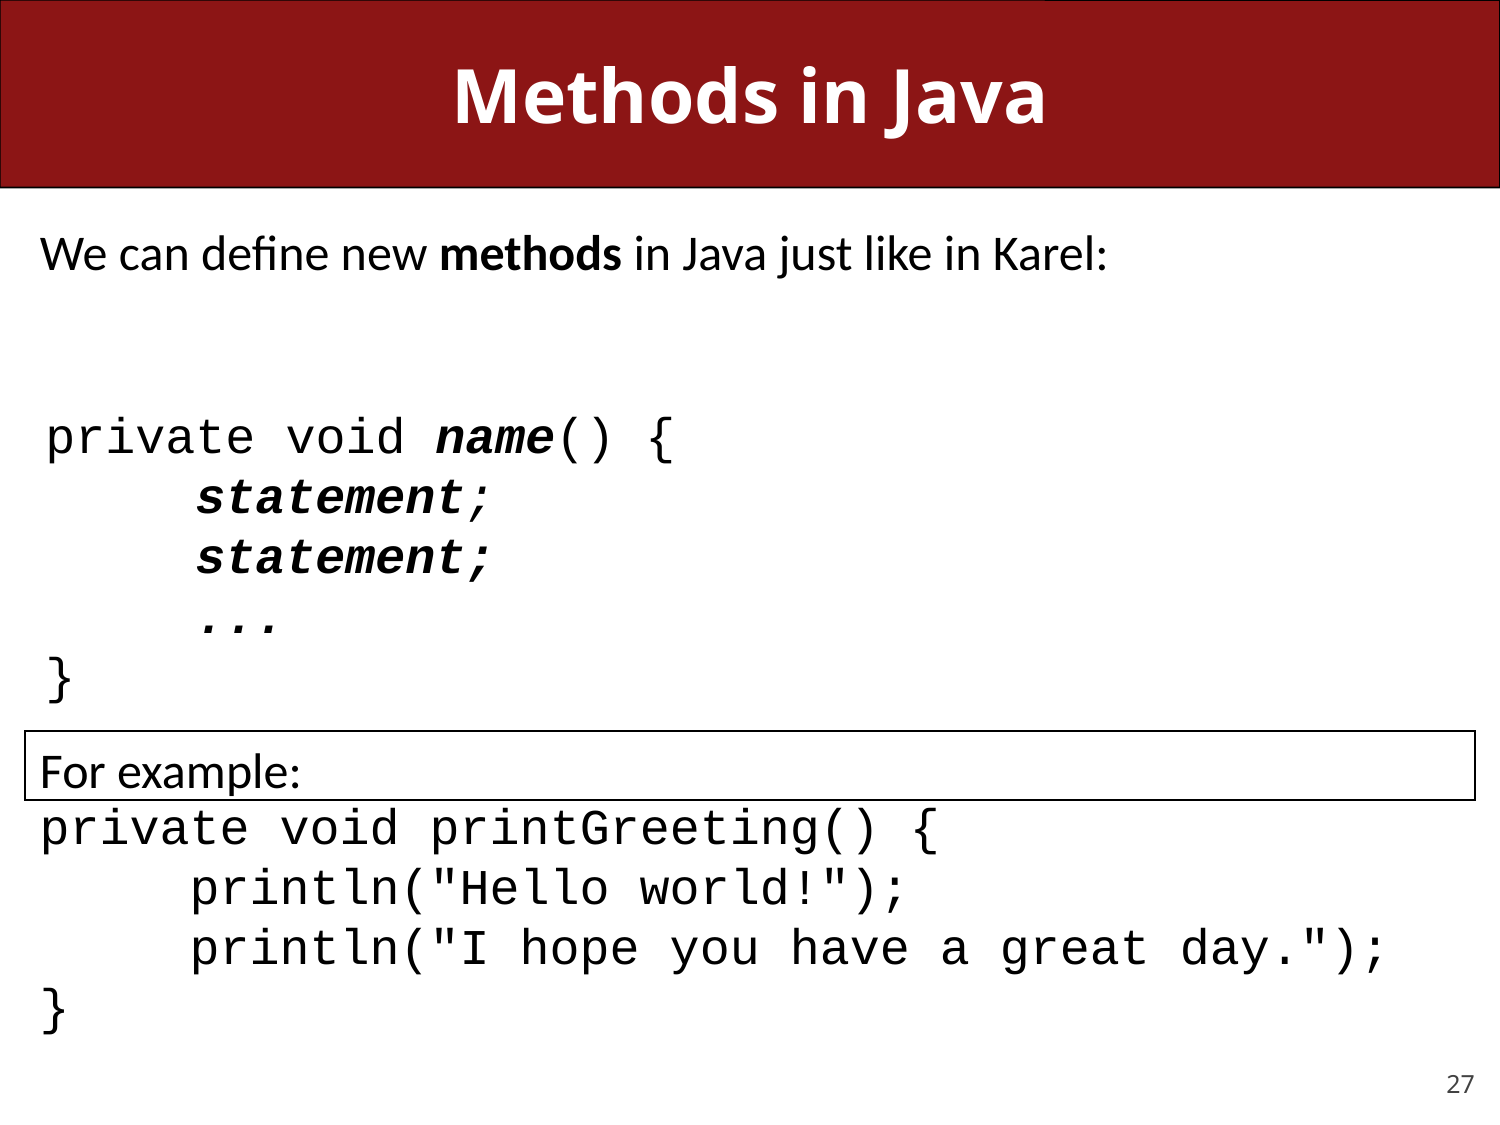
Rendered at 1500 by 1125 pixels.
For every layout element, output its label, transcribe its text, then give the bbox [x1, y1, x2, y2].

title Methods in Java [75, 0, 1425, 188]
text_box private void name() { statement; statement; ... } [30, 396, 719, 731]
text_box For example: [24, 731, 1475, 800]
text_box private void printGreeting() { println("Hello world!"); println("I hope you have a great day."); } [24, 800, 1450, 1103]
list We can define new methods in Java just like in Karel: [24, 212, 1475, 300]
